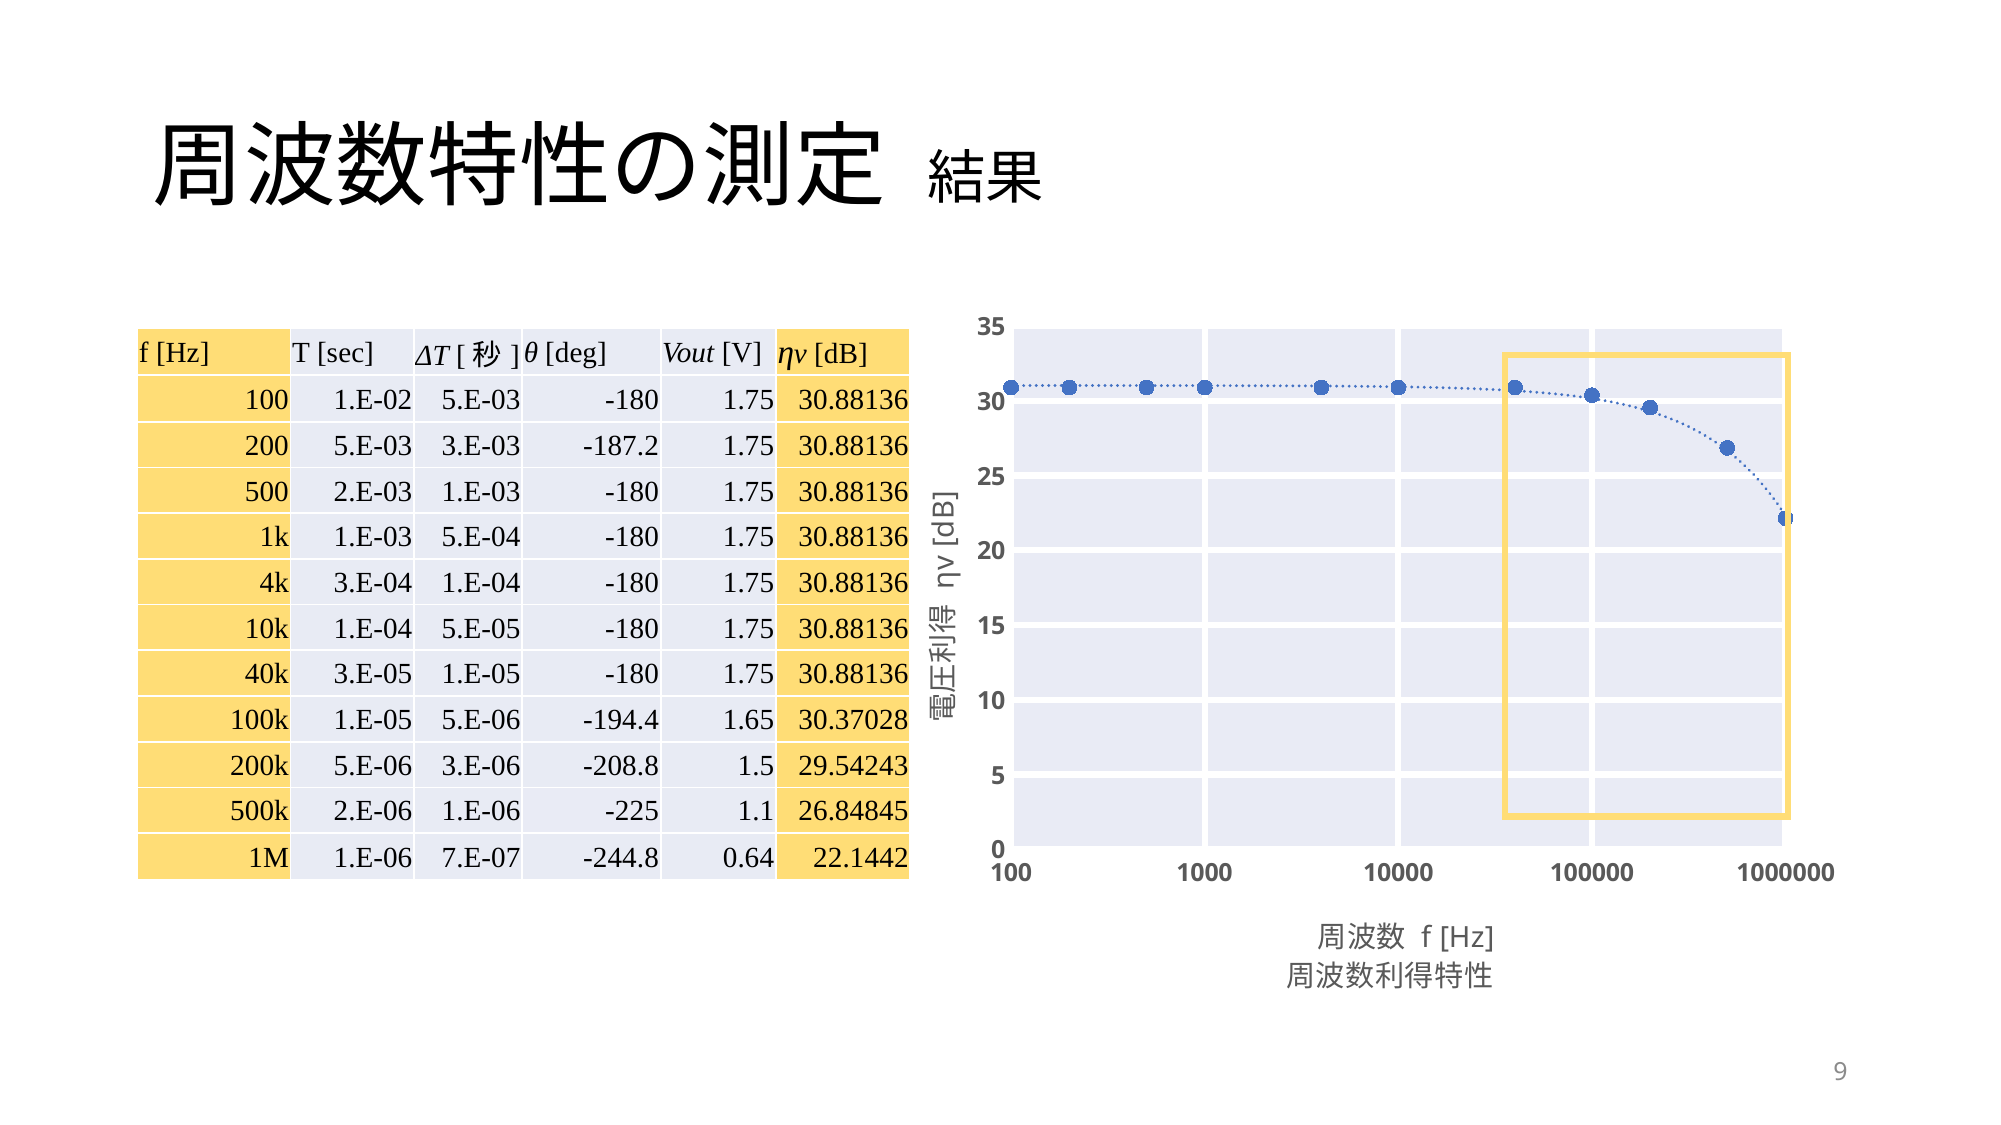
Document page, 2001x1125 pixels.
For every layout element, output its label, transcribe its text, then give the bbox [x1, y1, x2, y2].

table_cell 30.88136 [777, 468, 909, 512]
table_cell 3.E-06 [415, 743, 521, 787]
table_cell 26.84845 [777, 788, 909, 832]
table_header ηv [dB] [777, 329, 909, 374]
table_cell 500k [138, 788, 290, 832]
table_cell -180 [523, 468, 660, 512]
table_cell -180 [523, 514, 660, 558]
table_cell 1.E-03 [415, 468, 521, 512]
table_cell -180 [523, 651, 660, 695]
table_cell -244.8 [523, 834, 660, 879]
table_cell -187.2 [523, 423, 660, 467]
table_cell 1M [138, 834, 290, 879]
table_cell -180 [523, 605, 660, 649]
table_cell 1.E-05 [415, 651, 521, 695]
table_cell 29.54243 [777, 743, 909, 787]
table_cell -225 [523, 788, 660, 832]
table_cell 1.E-03 [291, 514, 413, 558]
table_header f [Hz] [138, 329, 290, 374]
chart [910, 264, 1863, 1014]
table_cell 3.E-03 [415, 423, 521, 467]
table_cell 1.E-04 [291, 605, 413, 649]
table_cell 1k [138, 514, 290, 558]
table_cell 10k [138, 605, 290, 649]
table_cell 5.E-06 [291, 743, 413, 787]
table_cell 1.65 [662, 697, 775, 741]
table_cell 1.75 [662, 468, 775, 512]
table_cell 1.75 [662, 560, 775, 604]
table_cell -194.4 [523, 697, 660, 741]
table_cell 1.75 [662, 423, 775, 467]
table_cell 5.E-06 [415, 697, 521, 741]
table_cell 100k [138, 697, 290, 741]
table_cell 30.88136 [777, 514, 909, 558]
table_cell 3.E-05 [291, 651, 413, 695]
table_cell 200 [138, 423, 290, 467]
table_header ΔT [秒] [415, 329, 521, 374]
table_cell 1.75 [662, 514, 775, 558]
table_cell 5.E-03 [291, 423, 413, 467]
table_cell 1.1 [662, 788, 775, 832]
table_cell 4k [138, 560, 290, 604]
table_cell -180 [523, 560, 660, 604]
table_cell 5.E-03 [415, 376, 521, 421]
table_cell 2.E-06 [291, 788, 413, 832]
table_cell 1.E-02 [291, 376, 413, 421]
table_cell 30.88136 [777, 651, 909, 695]
table_cell 1.5 [662, 743, 775, 787]
slide_number 9 [1412, 1042, 1863, 1103]
table_cell 1.75 [662, 651, 775, 695]
table_cell 2.E-03 [291, 468, 413, 512]
table_cell 1.E-05 [291, 697, 413, 741]
table_cell 40k [138, 651, 290, 695]
table_cell 30.88136 [777, 423, 909, 467]
table_cell 7.E-07 [415, 834, 521, 879]
table_cell 1.E-04 [415, 560, 521, 604]
table_cell 3.E-04 [291, 560, 413, 604]
table_cell 30.88136 [777, 376, 909, 421]
table_cell 100 [138, 376, 290, 421]
table_cell -180 [523, 376, 660, 421]
table_cell 1.75 [662, 376, 775, 421]
table_cell 5.E-04 [415, 514, 521, 558]
table_cell 30.88136 [777, 560, 909, 604]
table_cell 500 [138, 468, 290, 512]
table_cell 0.64 [662, 834, 775, 879]
table_header Vout [V] [662, 329, 775, 374]
table_cell 30.37028 [777, 697, 909, 741]
table_cell 1.75 [662, 605, 775, 649]
table_header T [sec] [291, 329, 413, 374]
table_cell 30.88136 [777, 605, 909, 649]
table_cell 1.E-06 [415, 788, 521, 832]
title 周波数特性の測定 結果 [137, 59, 1095, 278]
table_cell 1.E-06 [291, 834, 413, 879]
table_cell 5.E-05 [415, 605, 521, 649]
table_cell 200k [138, 743, 290, 787]
table_cell 22.1442 [777, 834, 909, 879]
table_cell -208.8 [523, 743, 660, 787]
table_header θ [deg] [523, 329, 660, 374]
